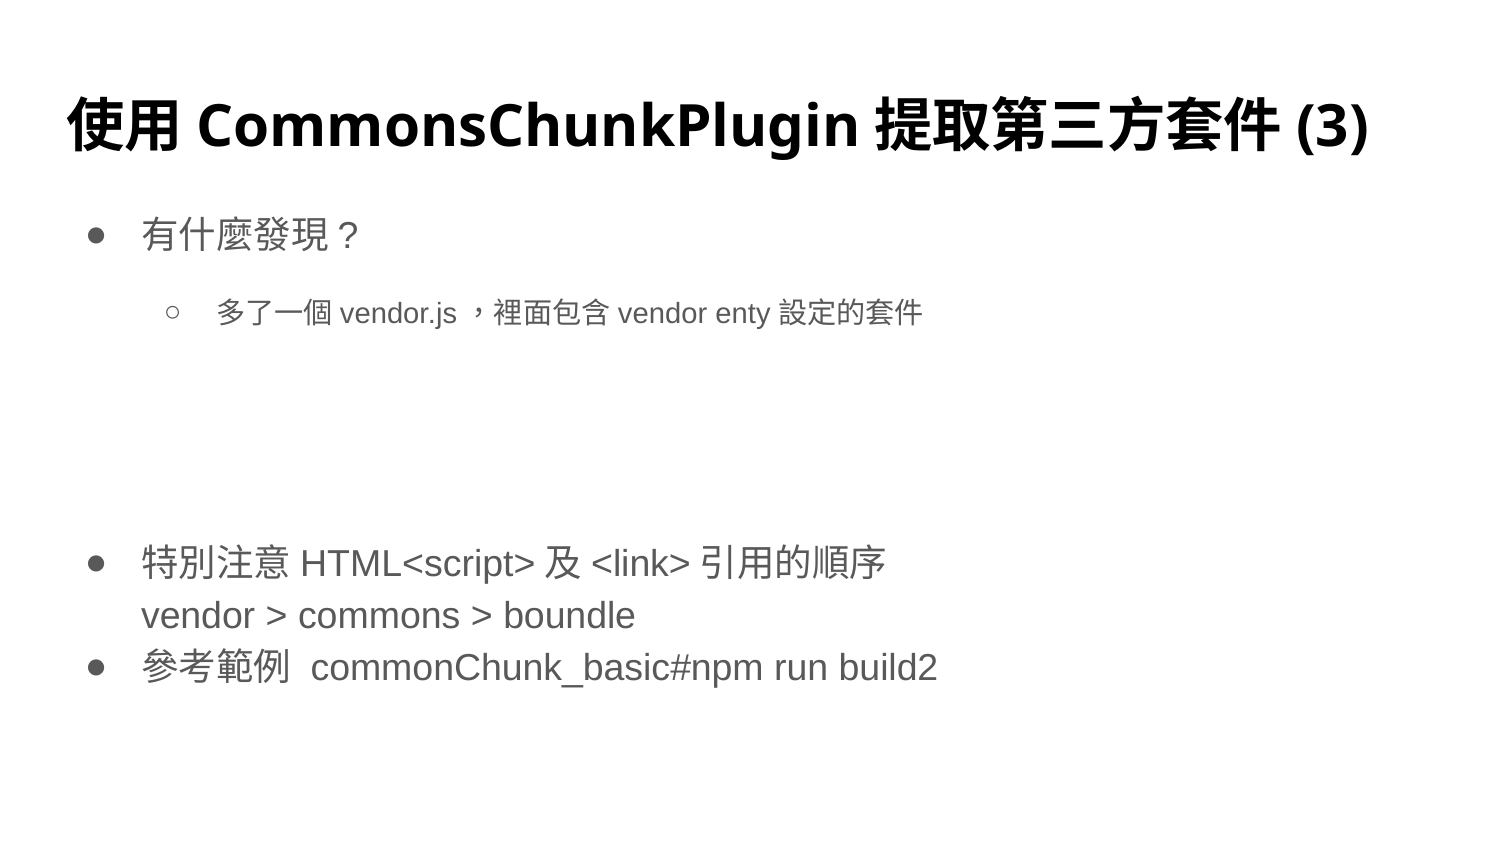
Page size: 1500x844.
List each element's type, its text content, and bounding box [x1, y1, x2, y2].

list 有什麼發現? 多了一個vendor.js，裡面包含vendor enty設定的套件 特別注意HTML<script>及<link>引用的順序 vendor > commons > boundle 參考範例 commonChunk_basic#npm run build2 [51, 189, 1449, 750]
title 使用CommonsChunkPlugin提取第三方套件(3) [51, 72, 1449, 167]
